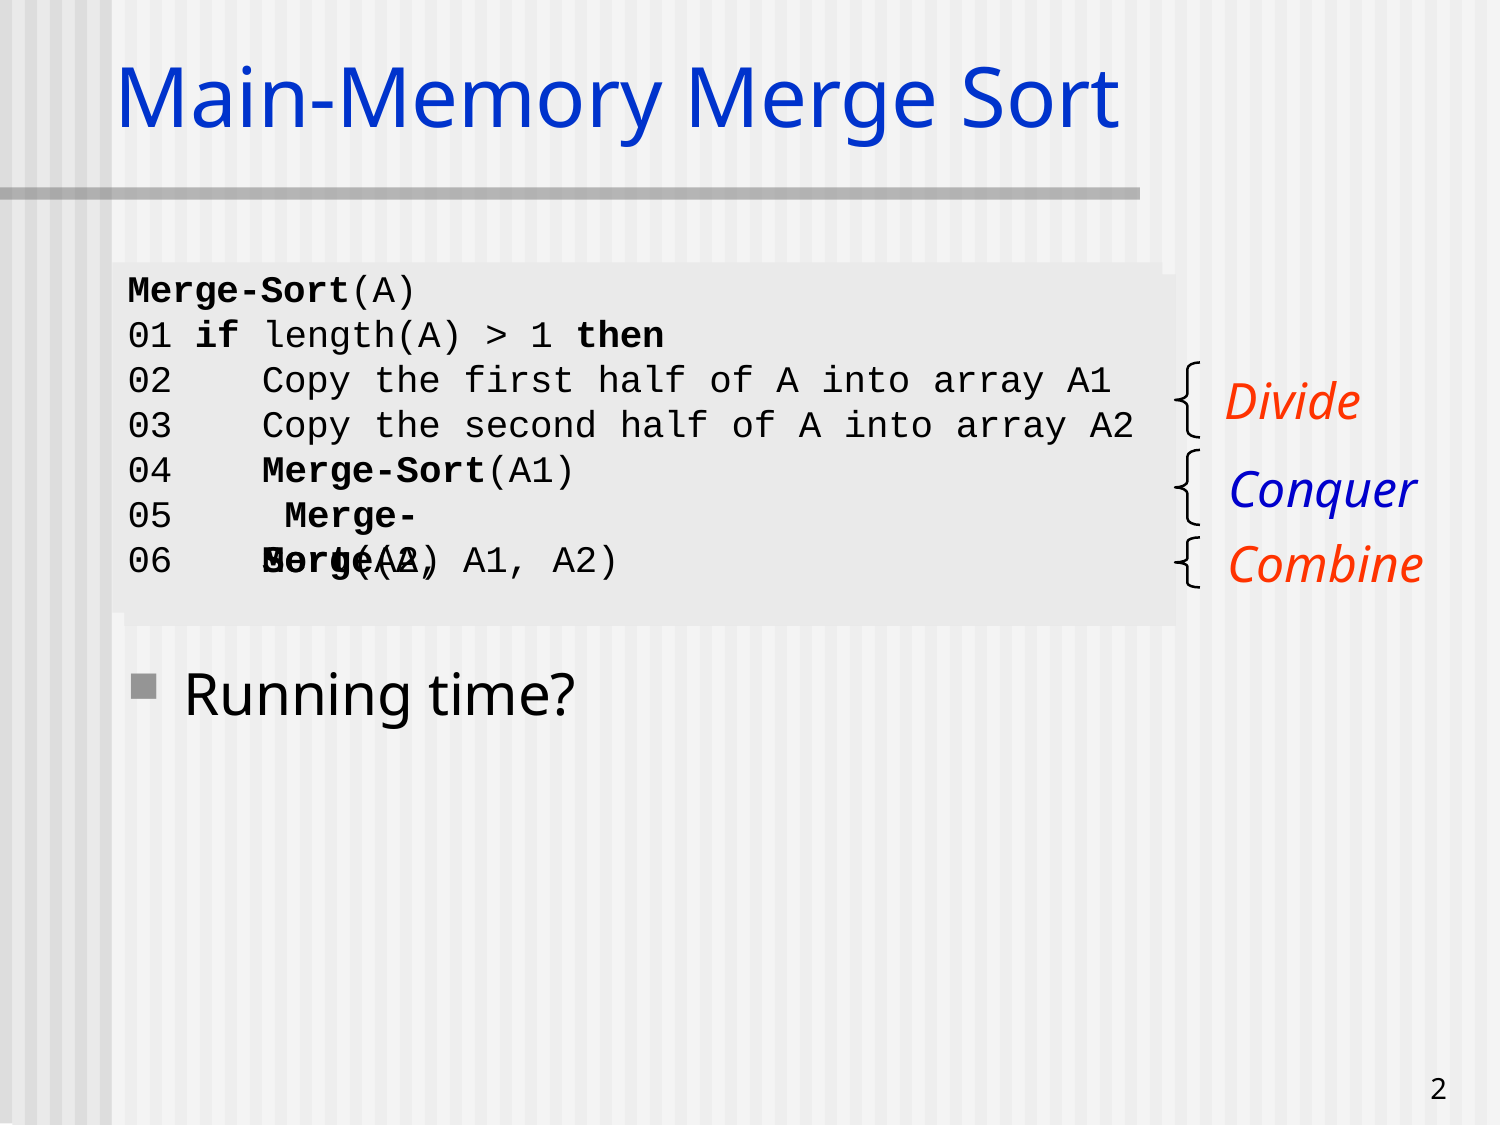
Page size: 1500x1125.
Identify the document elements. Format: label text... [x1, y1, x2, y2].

slide_number 1 [1424, 1067, 1456, 1125]
title Main-Memory Merge Sort [112, 42, 1180, 233]
text_box Divide [1222, 367, 1384, 430]
text_box Conquer Combine [1225, 440, 1451, 593]
text_box [1179, 537, 1200, 588]
text_box Running time? [125, 655, 610, 728]
text_box [1179, 362, 1200, 438]
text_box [112, 261, 1176, 626]
text_box [1179, 449, 1200, 525]
